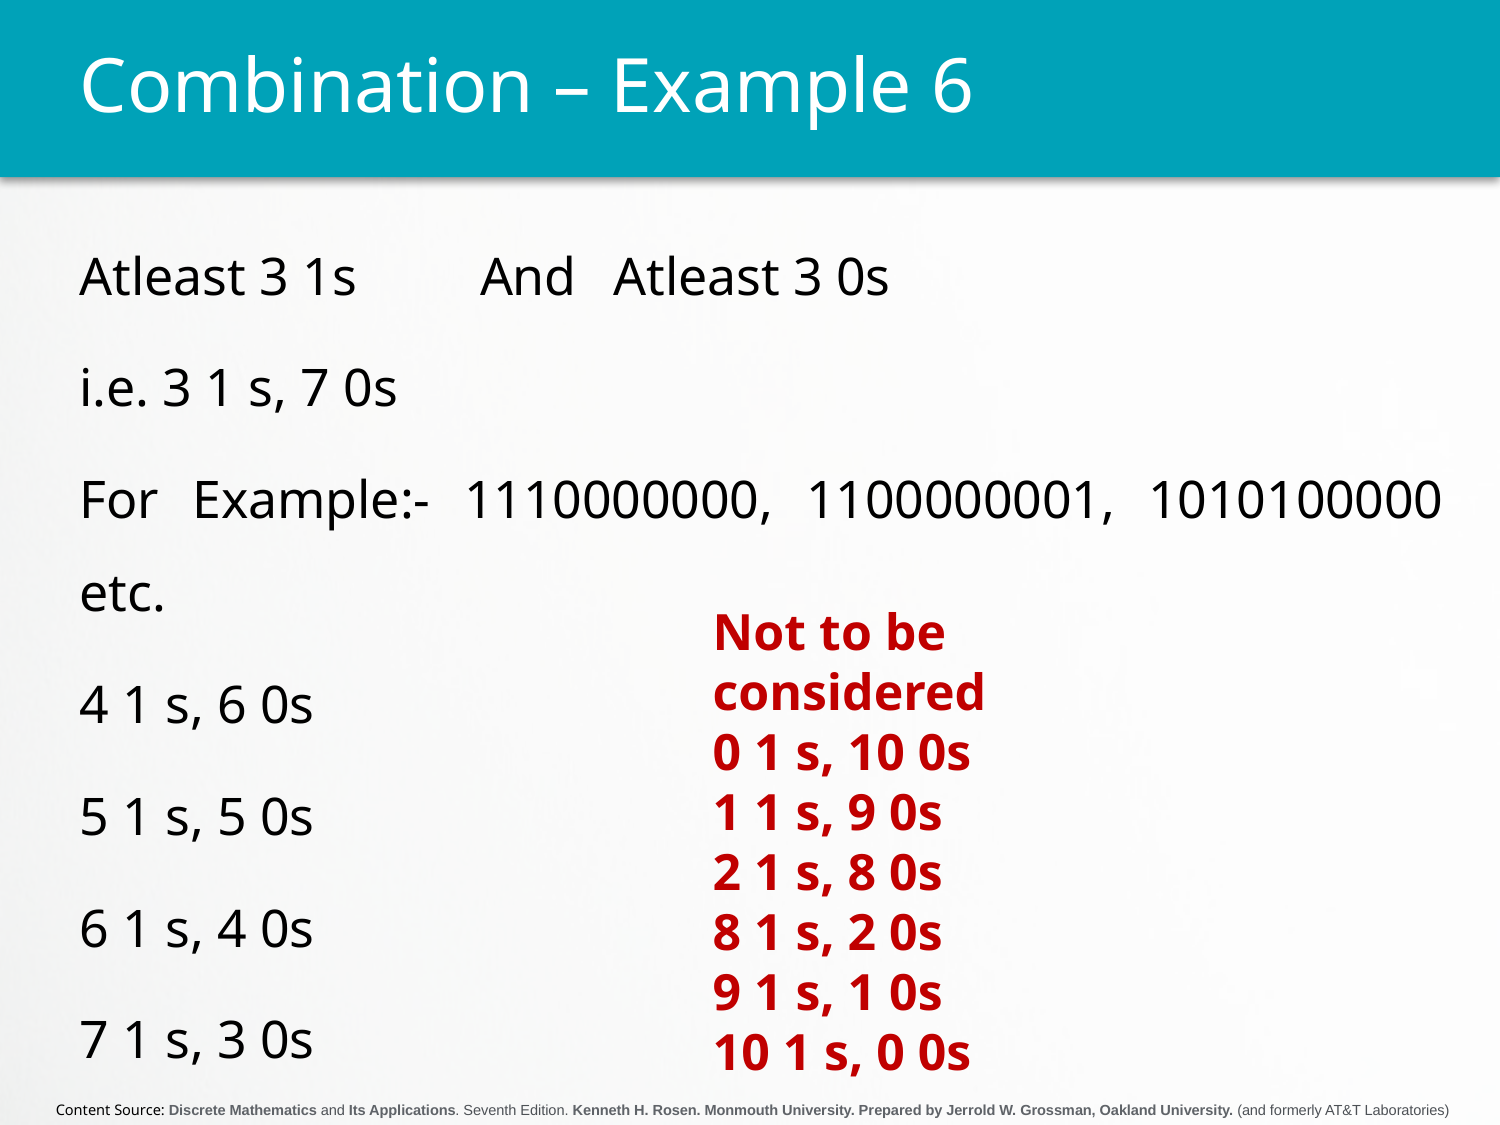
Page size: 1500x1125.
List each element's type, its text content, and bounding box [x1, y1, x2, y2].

text_box Not to be considered 0 1 s, 10 0s 1 1 s, 9 0s 2 1 s, 8 0s 8 1 s, 2 0s 9 1 s, 1 0s 10 1 s, 0 0s [697, 593, 1202, 1089]
list Atleast 3 1s And Atleast 3 0s i.e. 3 1 s, 7 0s For Example:- 1110000000, 1100000001, 1010100000 etc. 4 1 s, 6 0s 5 1 s, 5 0s 6 1 s, 4 0s 7 1 s, 3 0s [64, 204, 1460, 1081]
title Combination – Example 6 [64, 0, 1460, 178]
